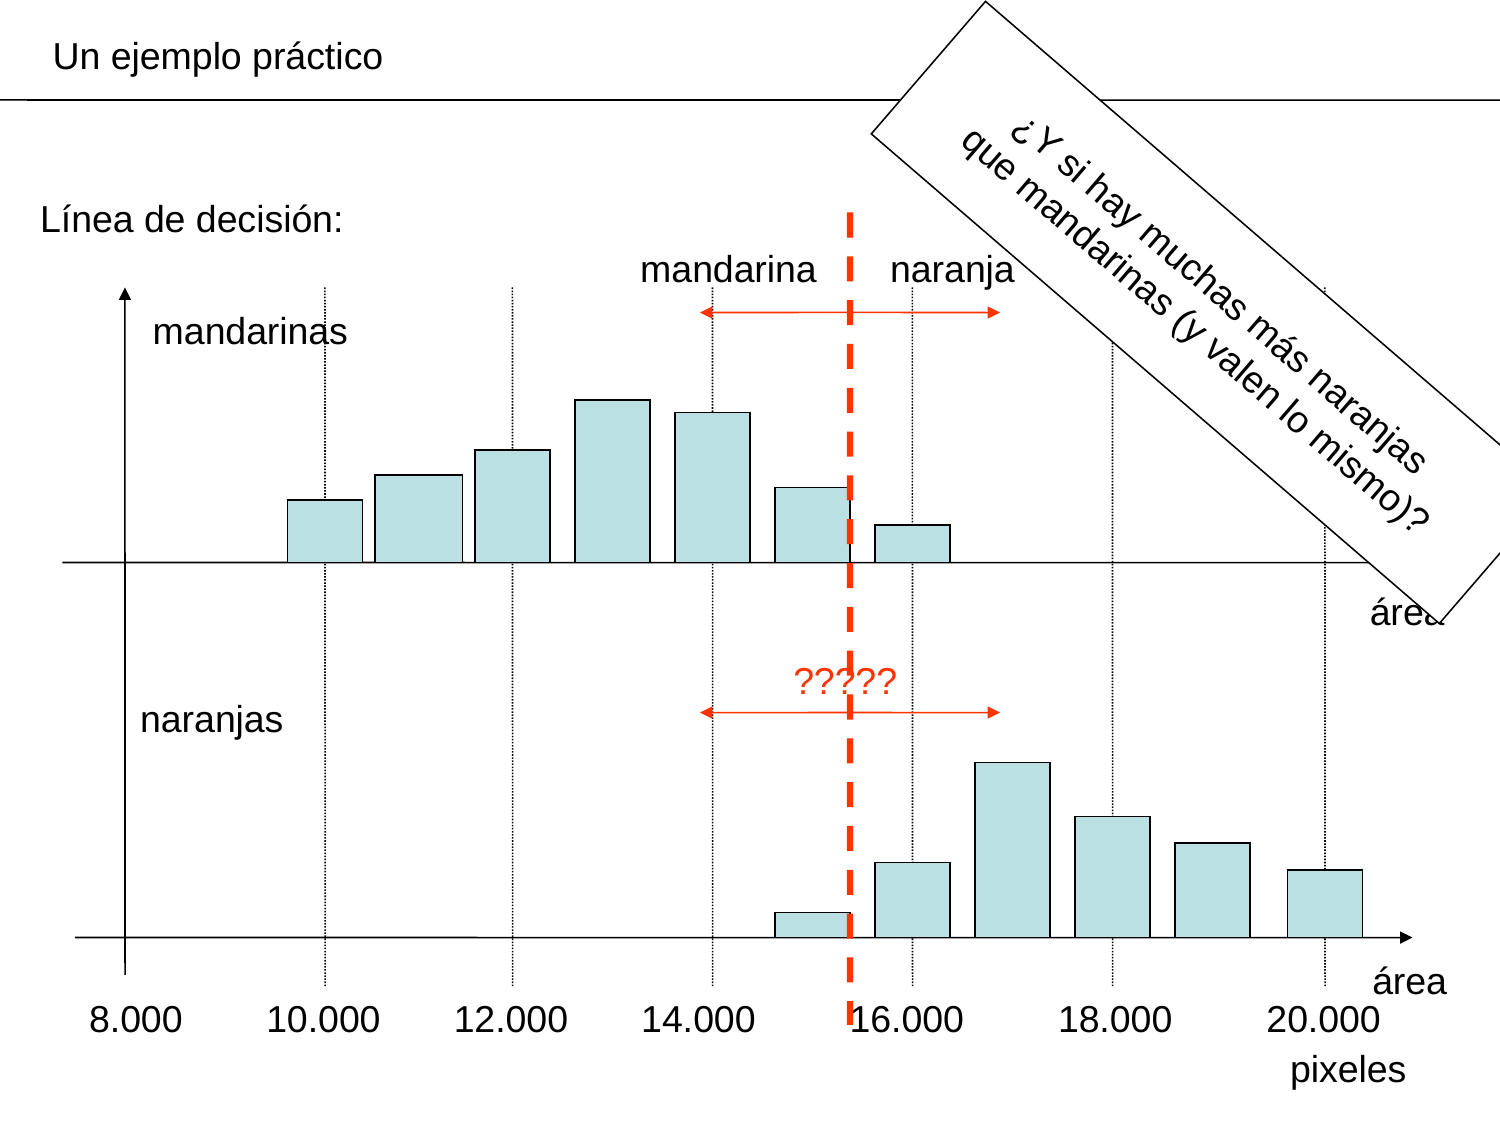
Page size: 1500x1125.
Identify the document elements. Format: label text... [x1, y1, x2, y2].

text_box [374, 474, 463, 563]
text_box ????? [778, 649, 912, 710]
text_box [850, 306, 1000, 319]
text_box [474, 450, 550, 563]
text_box [1363, 931, 1413, 944]
text_box [699, 306, 850, 319]
text_box [1074, 816, 1150, 938]
text_box [974, 762, 1050, 938]
text_box mandarinas [137, 299, 363, 360]
text_box naranja [875, 237, 1030, 298]
text_box mandarina [625, 237, 832, 298]
text_box [118, 287, 132, 562]
text_box naranjas [125, 687, 299, 748]
text_box [1287, 870, 1363, 938]
text_box [1174, 843, 1250, 938]
text_box Línea de decisión: [25, 187, 359, 338]
text_box [874, 525, 950, 563]
text_box [699, 706, 850, 719]
text_box [574, 399, 650, 563]
text_box [850, 706, 1000, 719]
text_box [874, 862, 950, 938]
text_box [774, 487, 850, 563]
text_box [674, 412, 750, 563]
text_box ¿Y si hay muchas más naranjas que mandarinas (y valen lo mismo)? [871, 1, 1500, 624]
text_box Un ejemplo práctico [38, 24, 399, 85]
text_box [287, 499, 363, 563]
text_box pixeles [1275, 1037, 1422, 1098]
text_box 8.000 10.000 12.000 14.000 16.000 18.000 20.000 [74, 987, 1398, 1048]
text_box área [1354, 580, 1460, 641]
text_box [774, 912, 850, 938]
text_box área [1357, 949, 1463, 1010]
